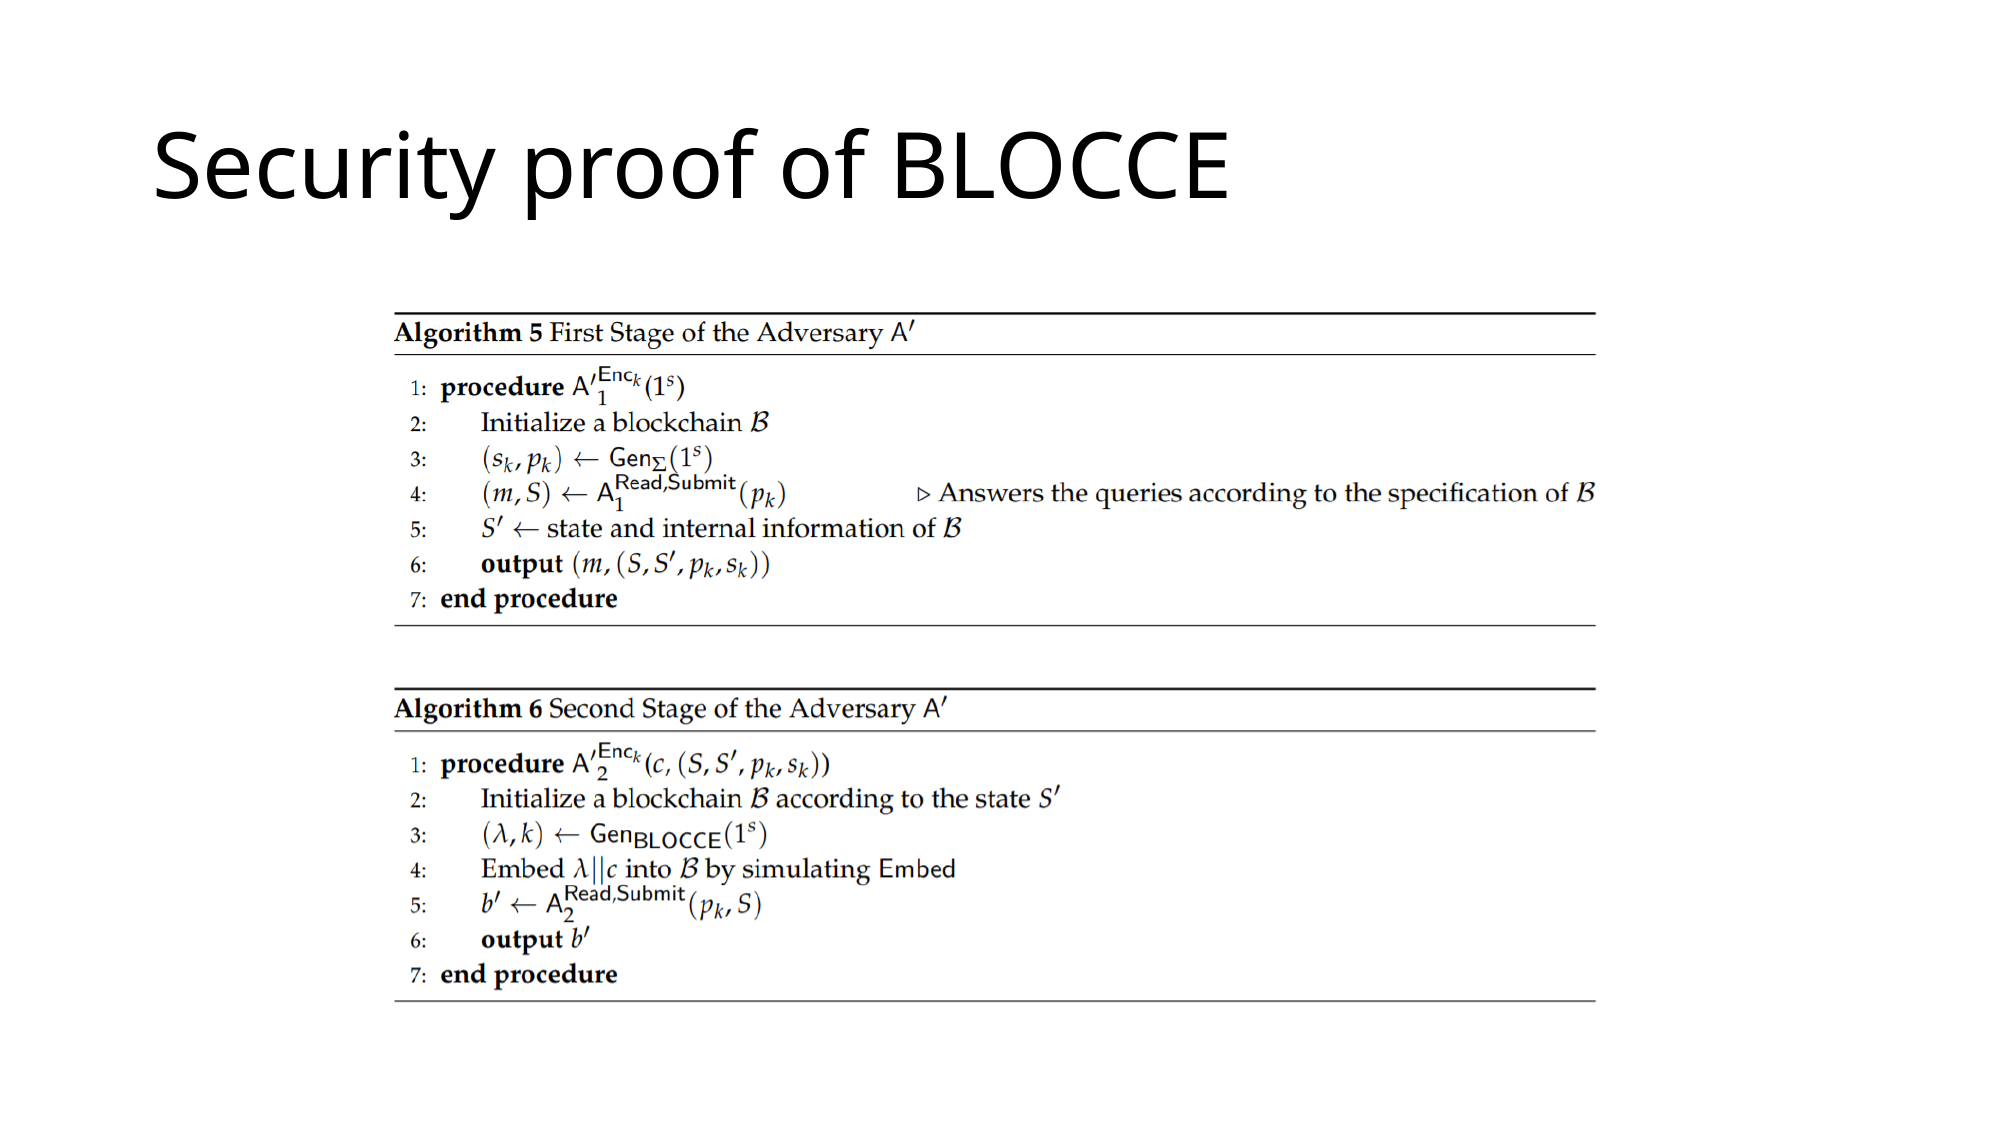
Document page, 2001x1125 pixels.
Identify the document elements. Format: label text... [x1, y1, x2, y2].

title Security proof of BLOCCE [137, 59, 1863, 278]
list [380, 299, 1620, 1014]
